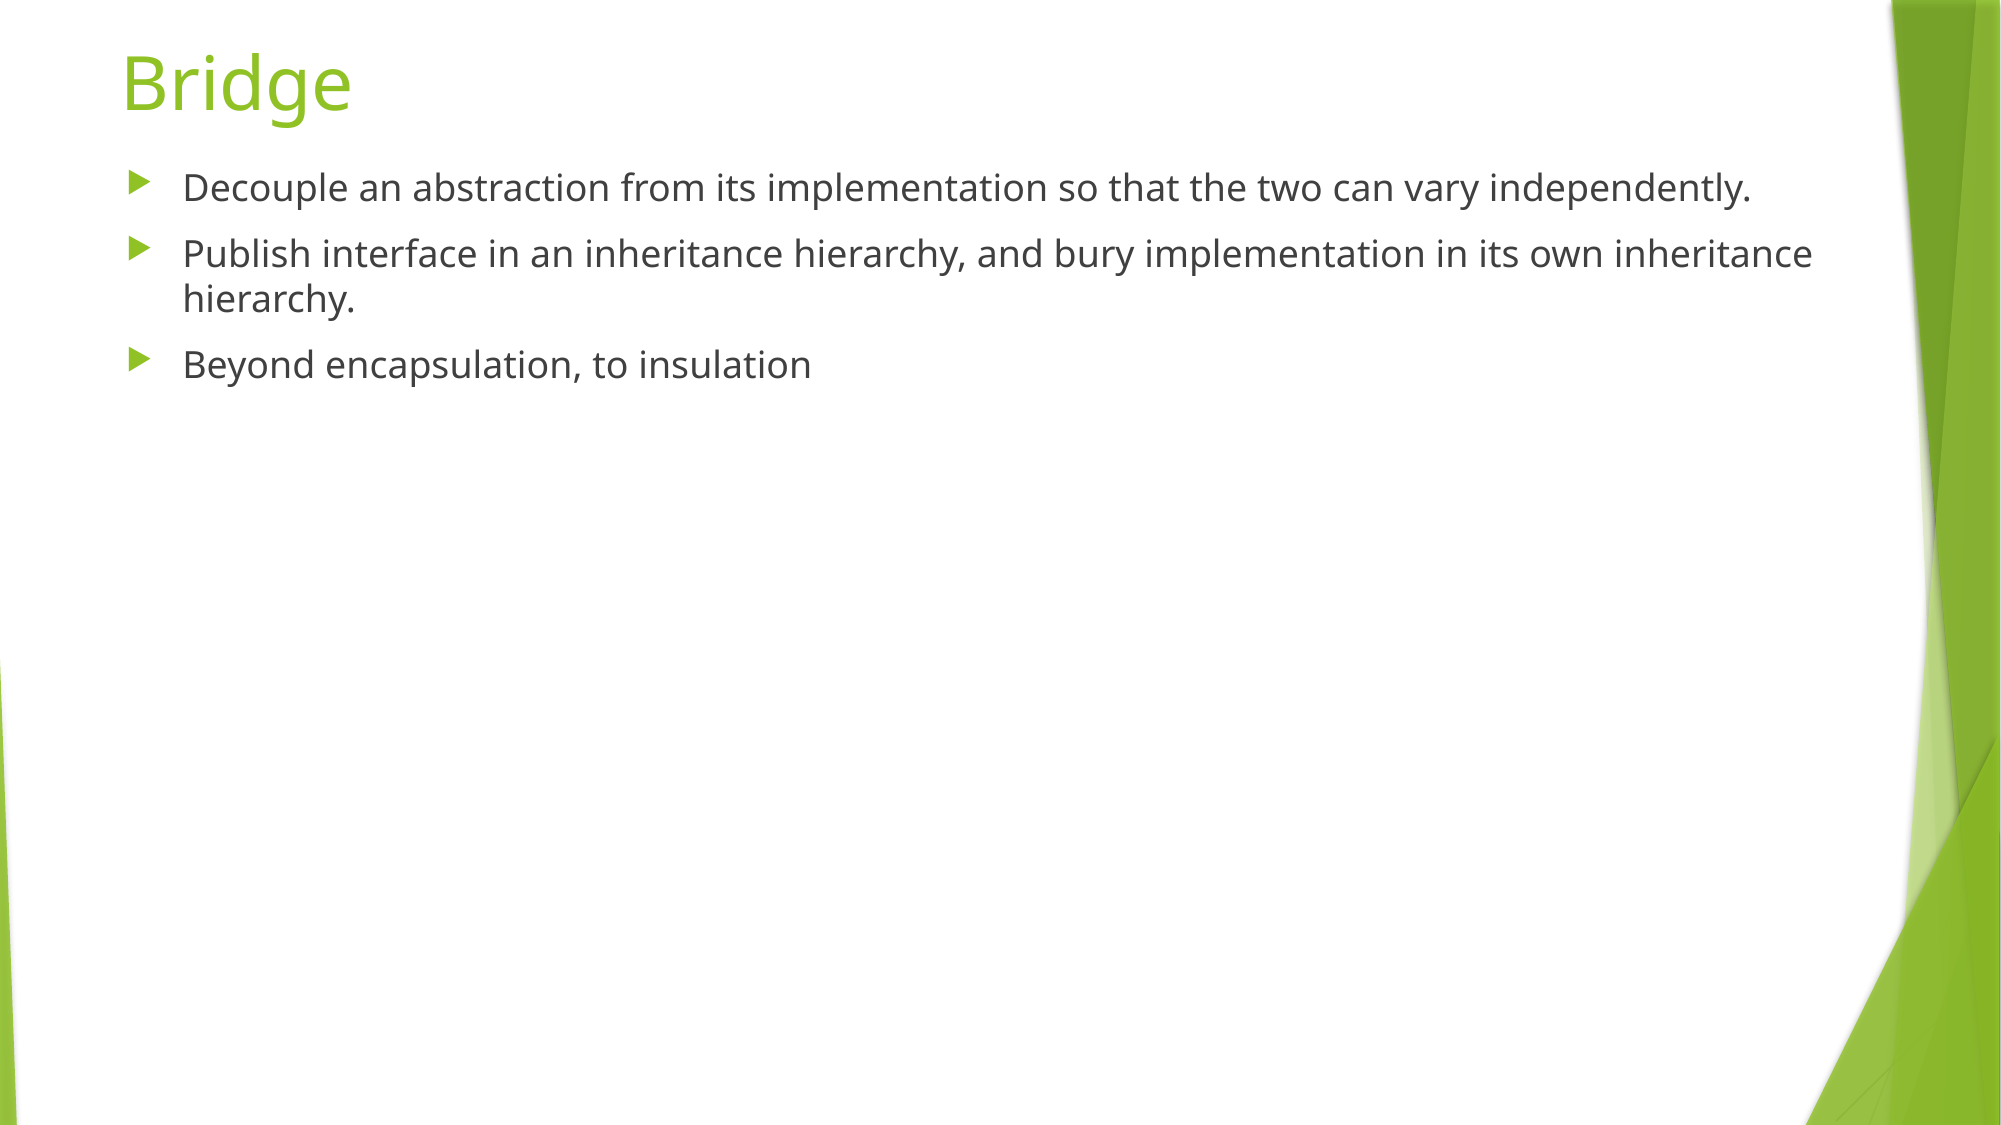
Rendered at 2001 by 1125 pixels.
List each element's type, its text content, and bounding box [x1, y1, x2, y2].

list Decouple an abstraction from its implementation so that the two can vary independently. Publish interface in an inheritance hierarchy, and bury implementation in its own inheritance hierarchy. Beyond encapsulation, to insulation [111, 156, 1869, 991]
title Bridge [105, 27, 1871, 137]
